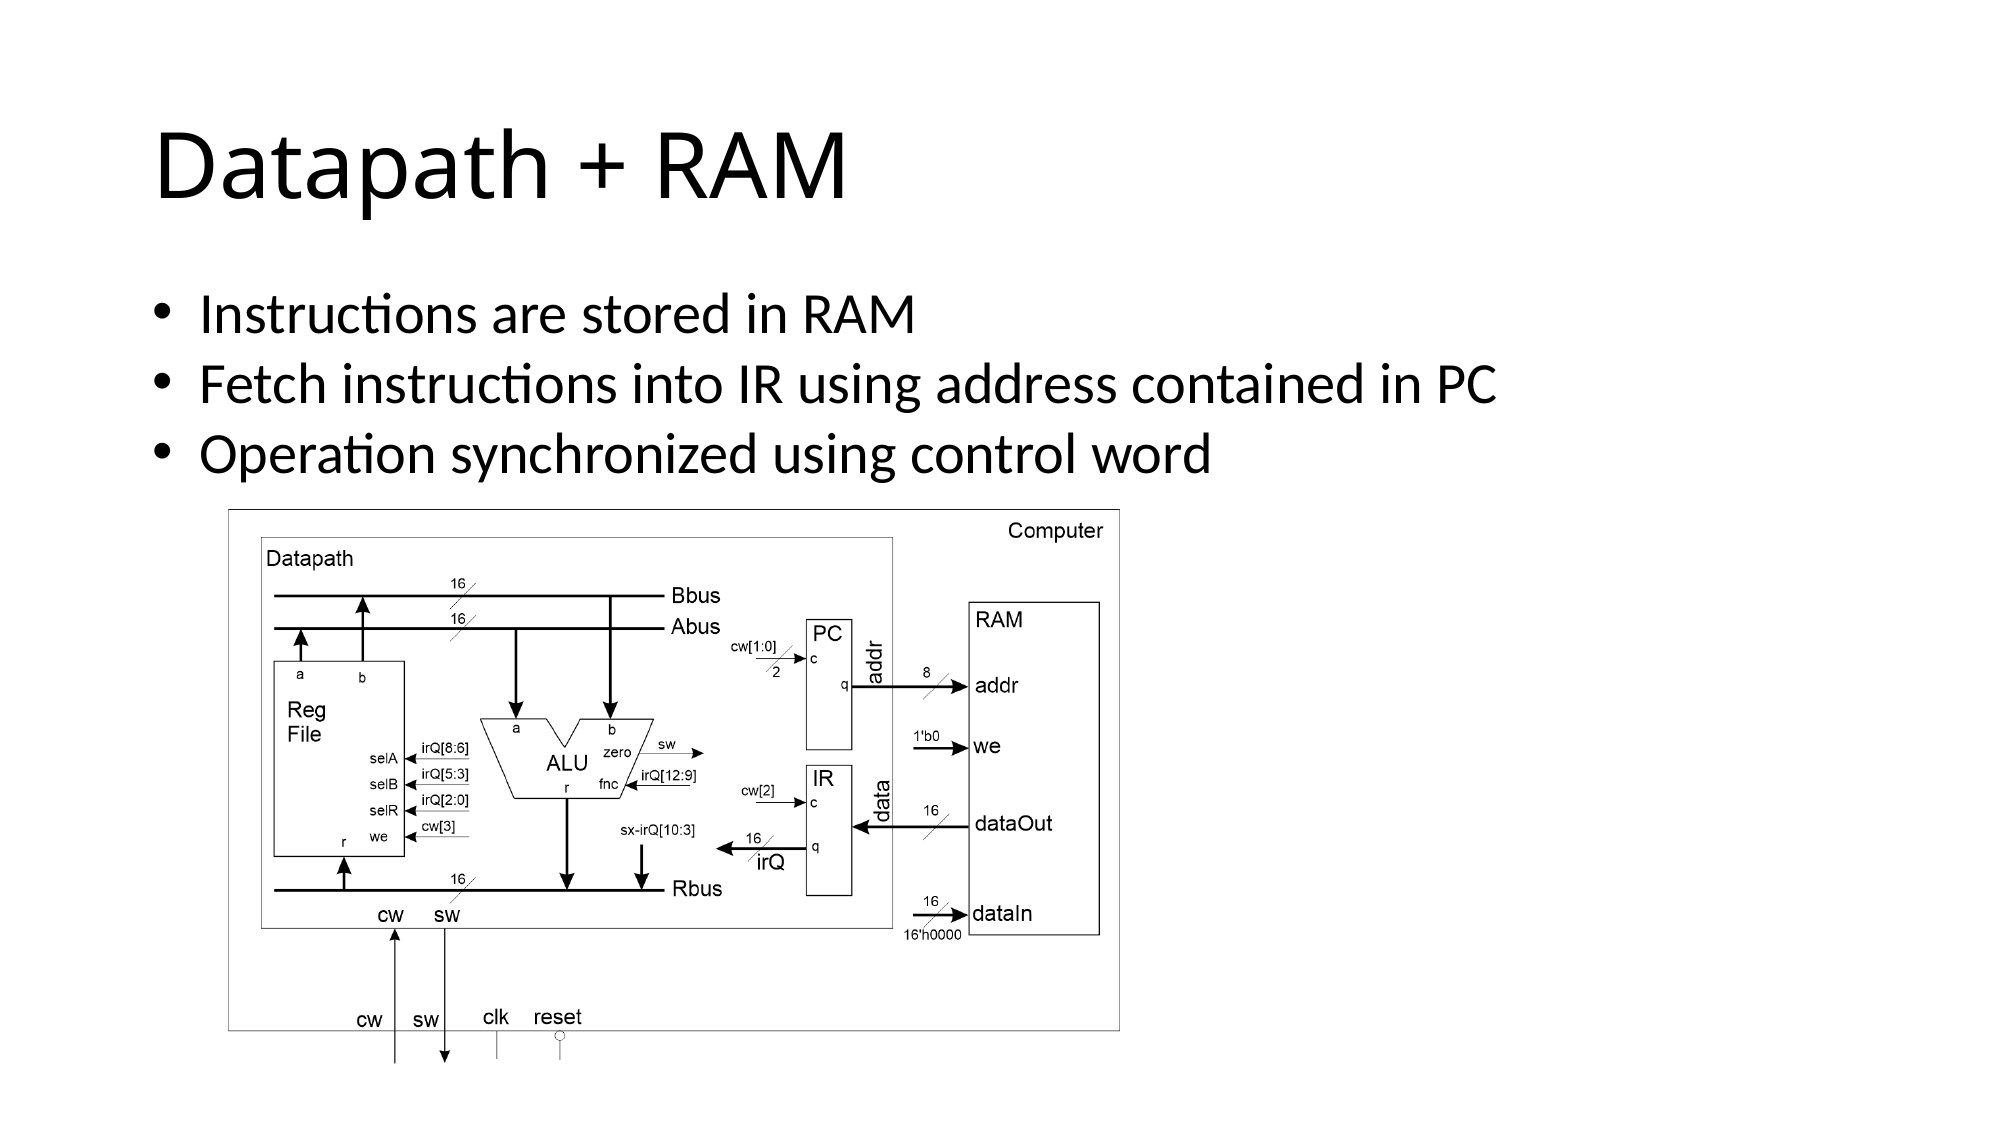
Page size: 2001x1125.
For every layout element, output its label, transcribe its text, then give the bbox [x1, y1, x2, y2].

text_box Instructions are stored in RAM Fetch instructions into IR using address contained in PC Operation synchronized using control word [137, 267, 1863, 493]
title Datapath + RAM [137, 59, 1863, 267]
picture [219, 503, 1129, 1066]
